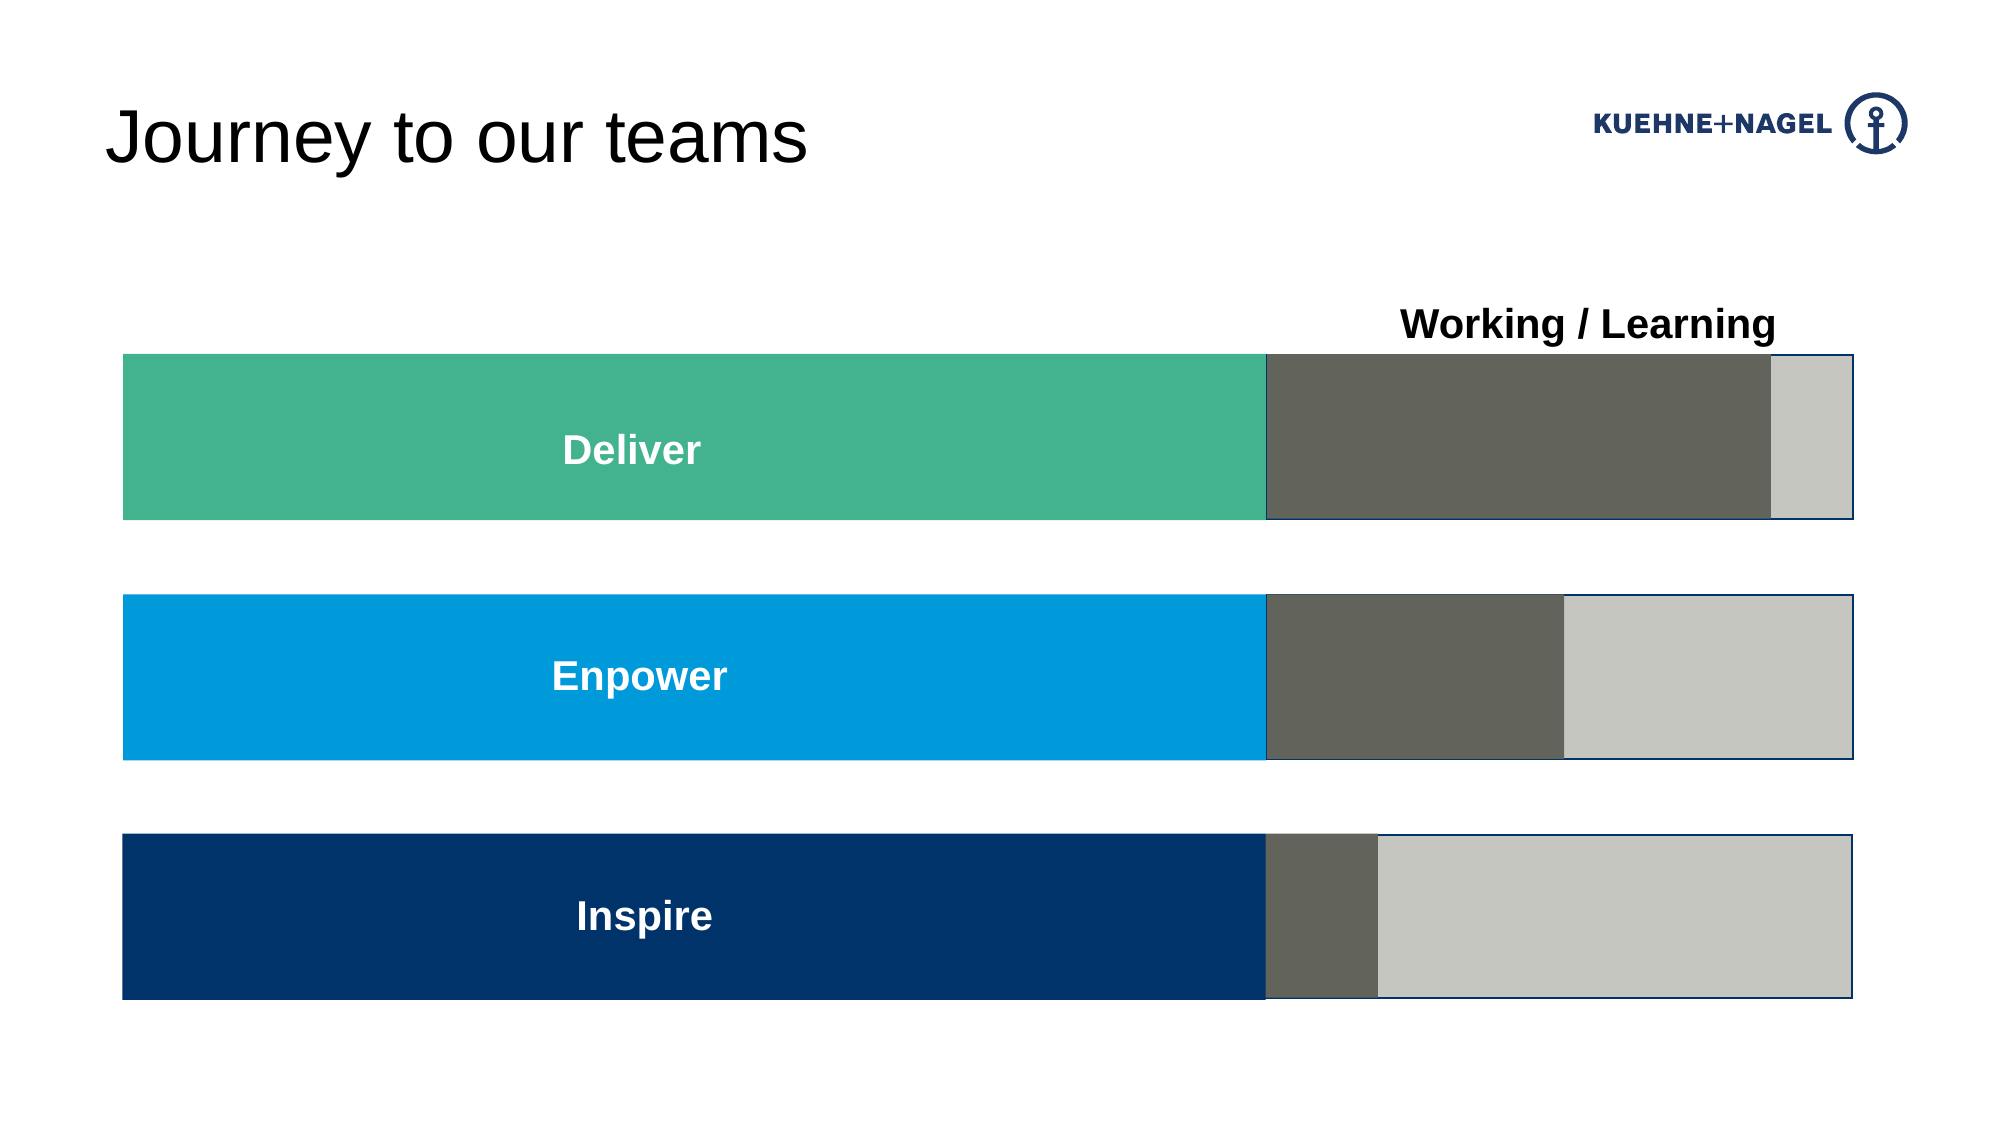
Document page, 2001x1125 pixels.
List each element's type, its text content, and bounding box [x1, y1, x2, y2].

text_box [122, 353, 1267, 521]
text_box [121, 833, 1267, 1001]
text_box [1267, 594, 1854, 759]
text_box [1265, 833, 1852, 999]
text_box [1267, 354, 1854, 519]
text_box Journey to our teams [90, 90, 1455, 232]
text_box [122, 593, 1267, 761]
